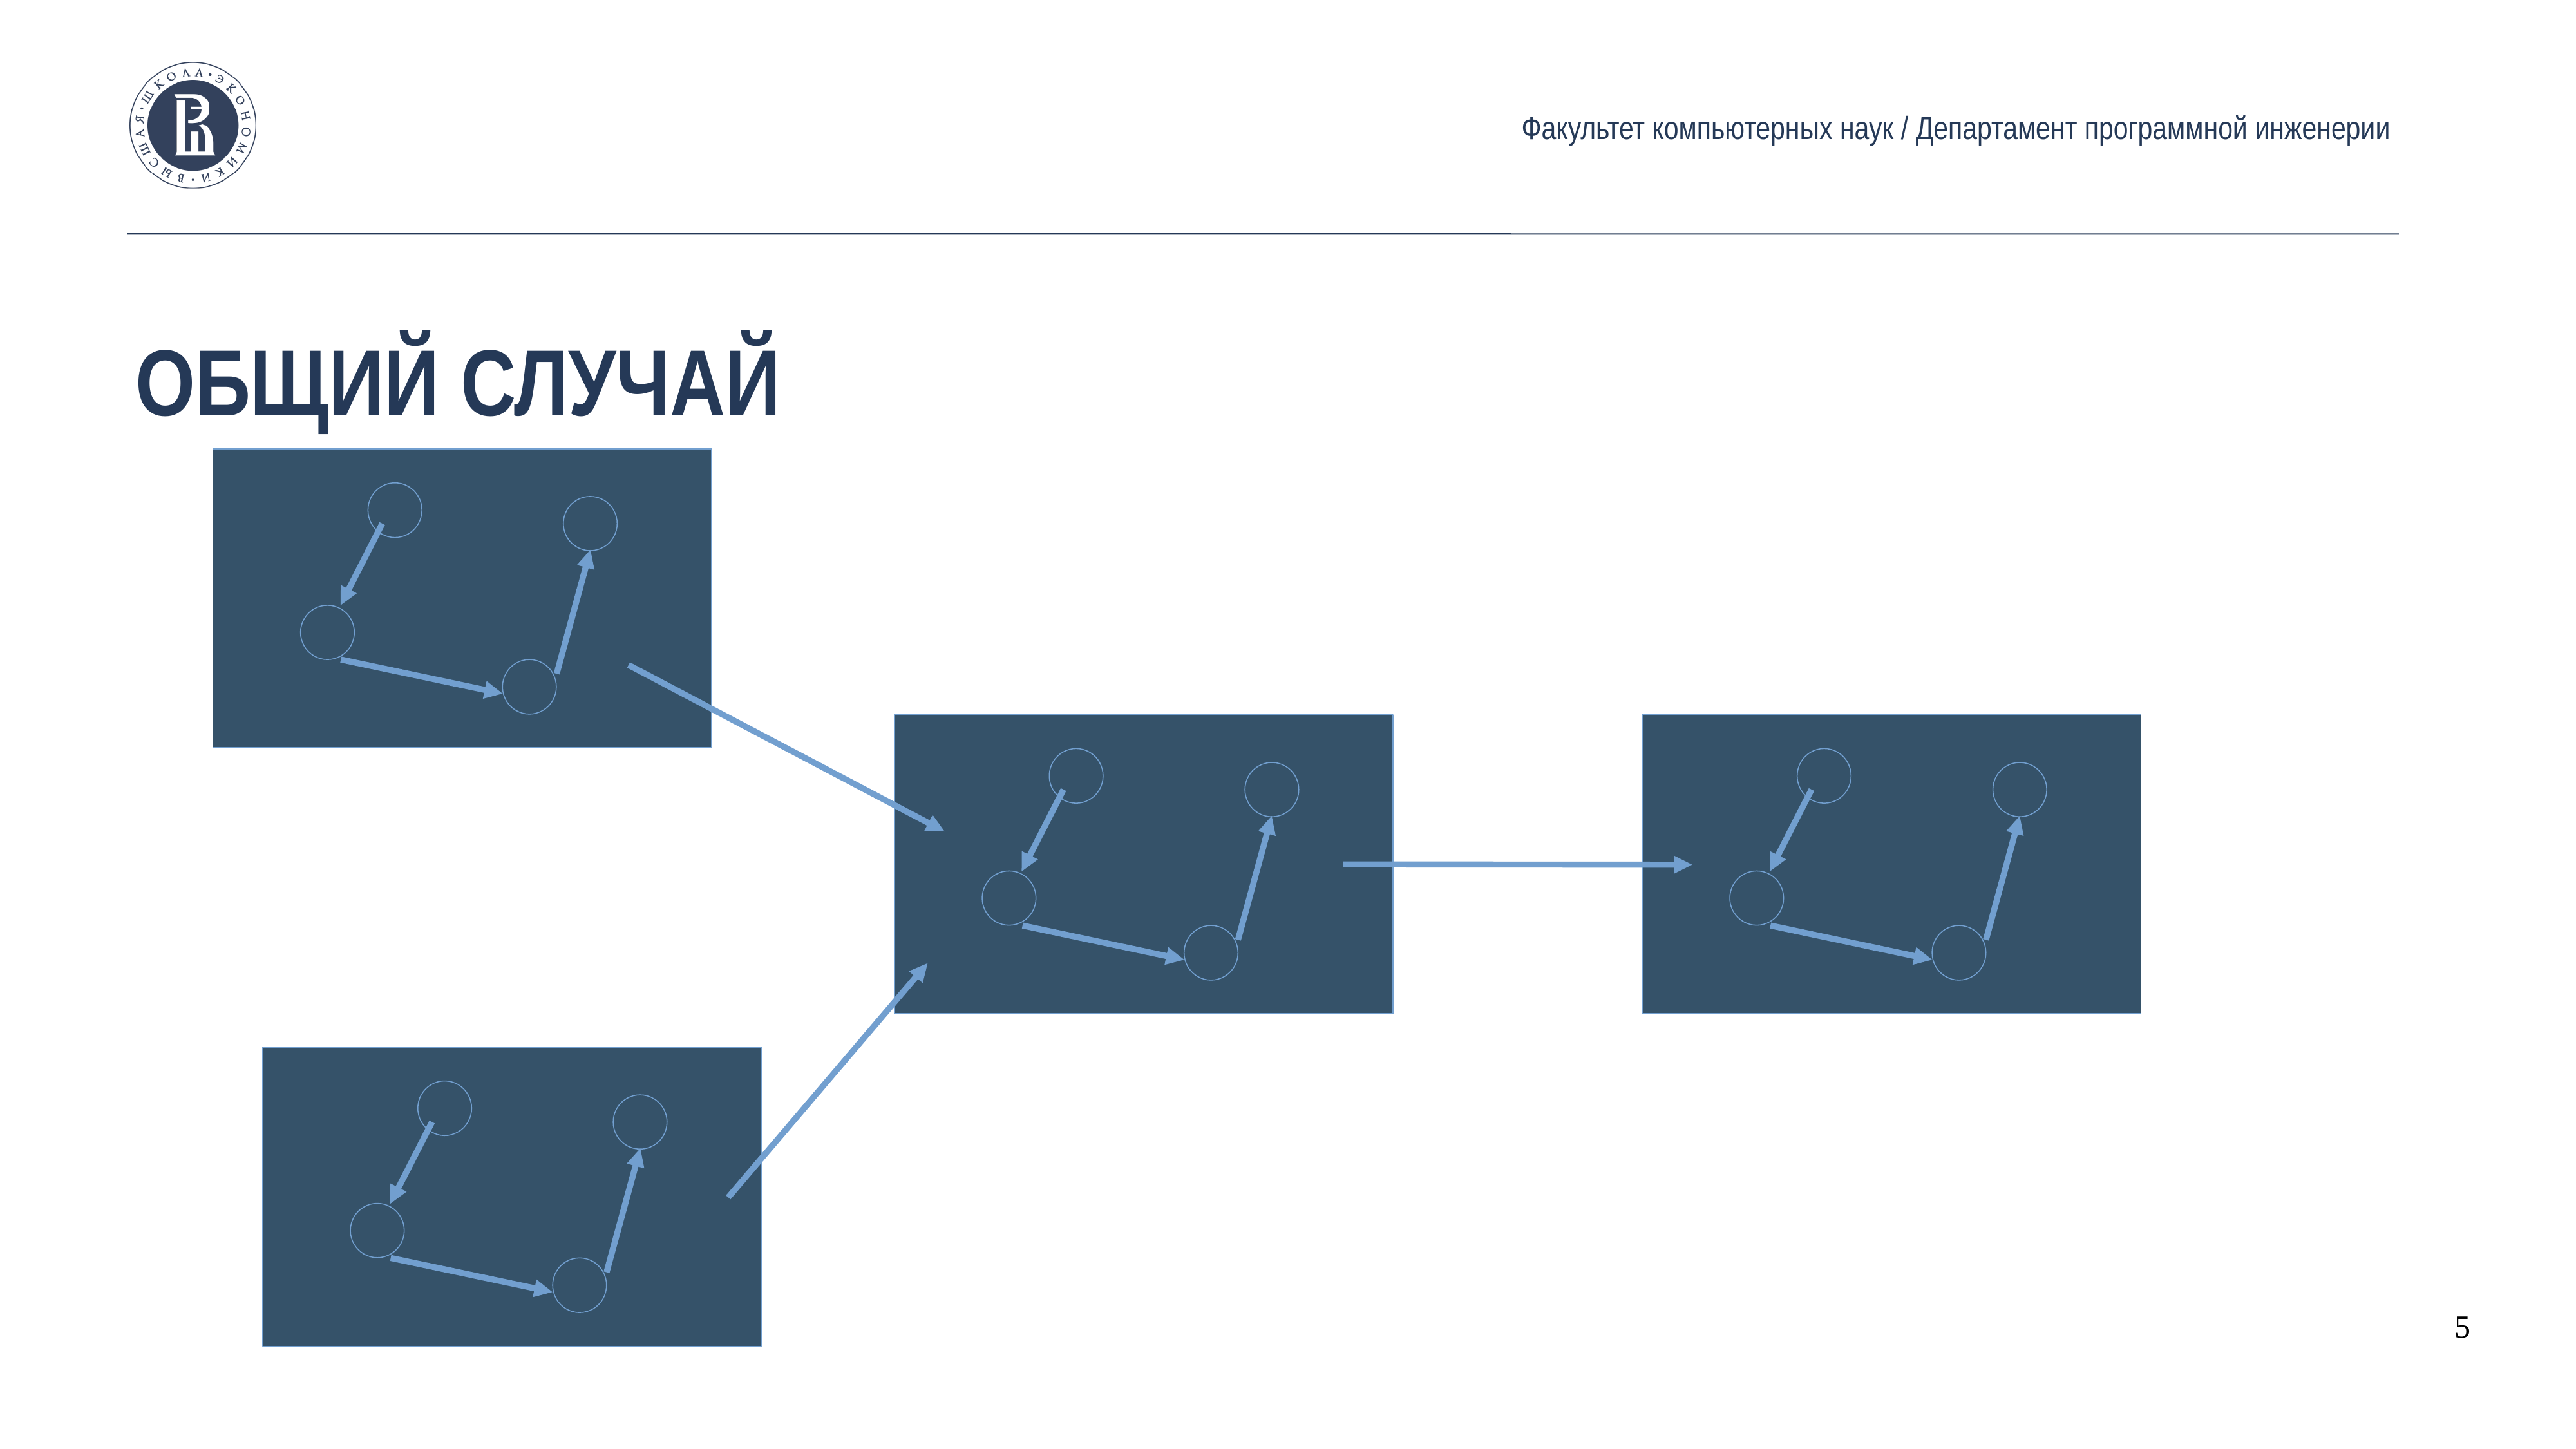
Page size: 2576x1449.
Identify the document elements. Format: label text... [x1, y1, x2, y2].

text_box [1985, 816, 2022, 940]
text_box [263, 1047, 762, 1347]
text_box [1642, 714, 2141, 1014]
text_box [350, 1203, 404, 1258]
text_box [368, 482, 422, 538]
text_box [629, 665, 945, 832]
text_box [340, 523, 383, 605]
text_box [417, 1081, 472, 1136]
text_box [1184, 925, 1238, 980]
text_box [341, 659, 503, 696]
text_box [1238, 816, 1274, 940]
text_box [1932, 925, 1986, 980]
text_box [1770, 789, 1812, 872]
text_box [1343, 860, 1692, 869]
text_box [563, 496, 618, 551]
text_box [1730, 871, 1784, 925]
text_box <номер> [2445, 1301, 2576, 1347]
text_box [390, 1122, 432, 1204]
text_box [300, 605, 355, 660]
text_box [1049, 748, 1103, 804]
text_box [213, 448, 712, 748]
text_box Общий случай [128, 314, 2391, 481]
text_box [390, 1258, 553, 1294]
picture [129, 61, 257, 189]
text_box [982, 871, 1036, 925]
text_box Факультет компьютерных наук / Департамент программной инженерии [1198, 99, 2399, 154]
text_box [613, 1095, 667, 1150]
text_box [1245, 762, 1299, 817]
text_box [894, 714, 1393, 1014]
text_box [1993, 762, 2047, 817]
text_box [1770, 925, 1933, 962]
text_box [1022, 925, 1184, 962]
text_box [1021, 789, 1064, 872]
text_box [553, 1258, 607, 1313]
text_box [728, 963, 928, 1198]
text_box [502, 659, 556, 714]
text_box [1797, 748, 1852, 804]
text_box [556, 549, 592, 674]
text_box [606, 1148, 642, 1273]
